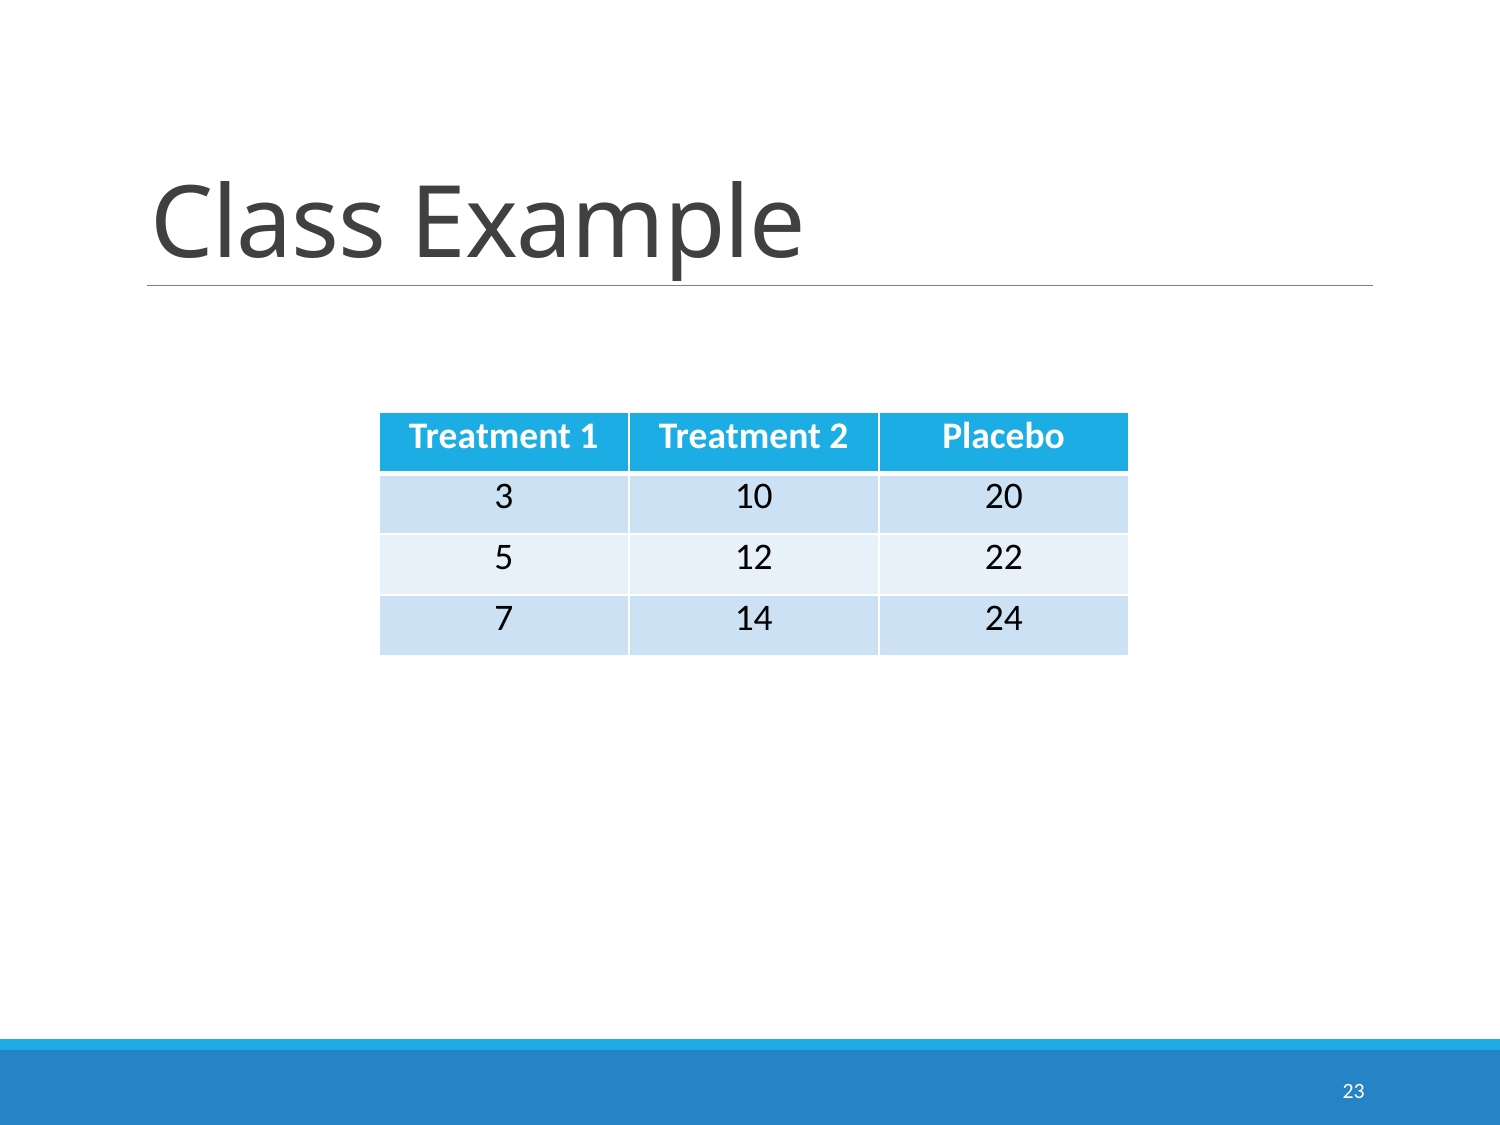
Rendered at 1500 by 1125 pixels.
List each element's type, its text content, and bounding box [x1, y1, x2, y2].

table_cell 5 [380, 535, 628, 594]
table_cell 10 [630, 476, 878, 533]
title Class Example [135, 47, 1373, 285]
table_cell 3 [380, 476, 628, 533]
table_cell 7 [380, 596, 628, 655]
table_header Placebo [880, 413, 1128, 471]
table_cell 14 [630, 596, 878, 655]
slide_number 23 [1218, 1059, 1380, 1120]
table_cell 12 [630, 535, 878, 594]
table_cell 22 [880, 535, 1128, 594]
table_header Treatment 1 [380, 413, 628, 471]
table_header Treatment 2 [630, 413, 878, 471]
table_cell 24 [880, 596, 1128, 655]
table_cell 20 [880, 476, 1128, 533]
